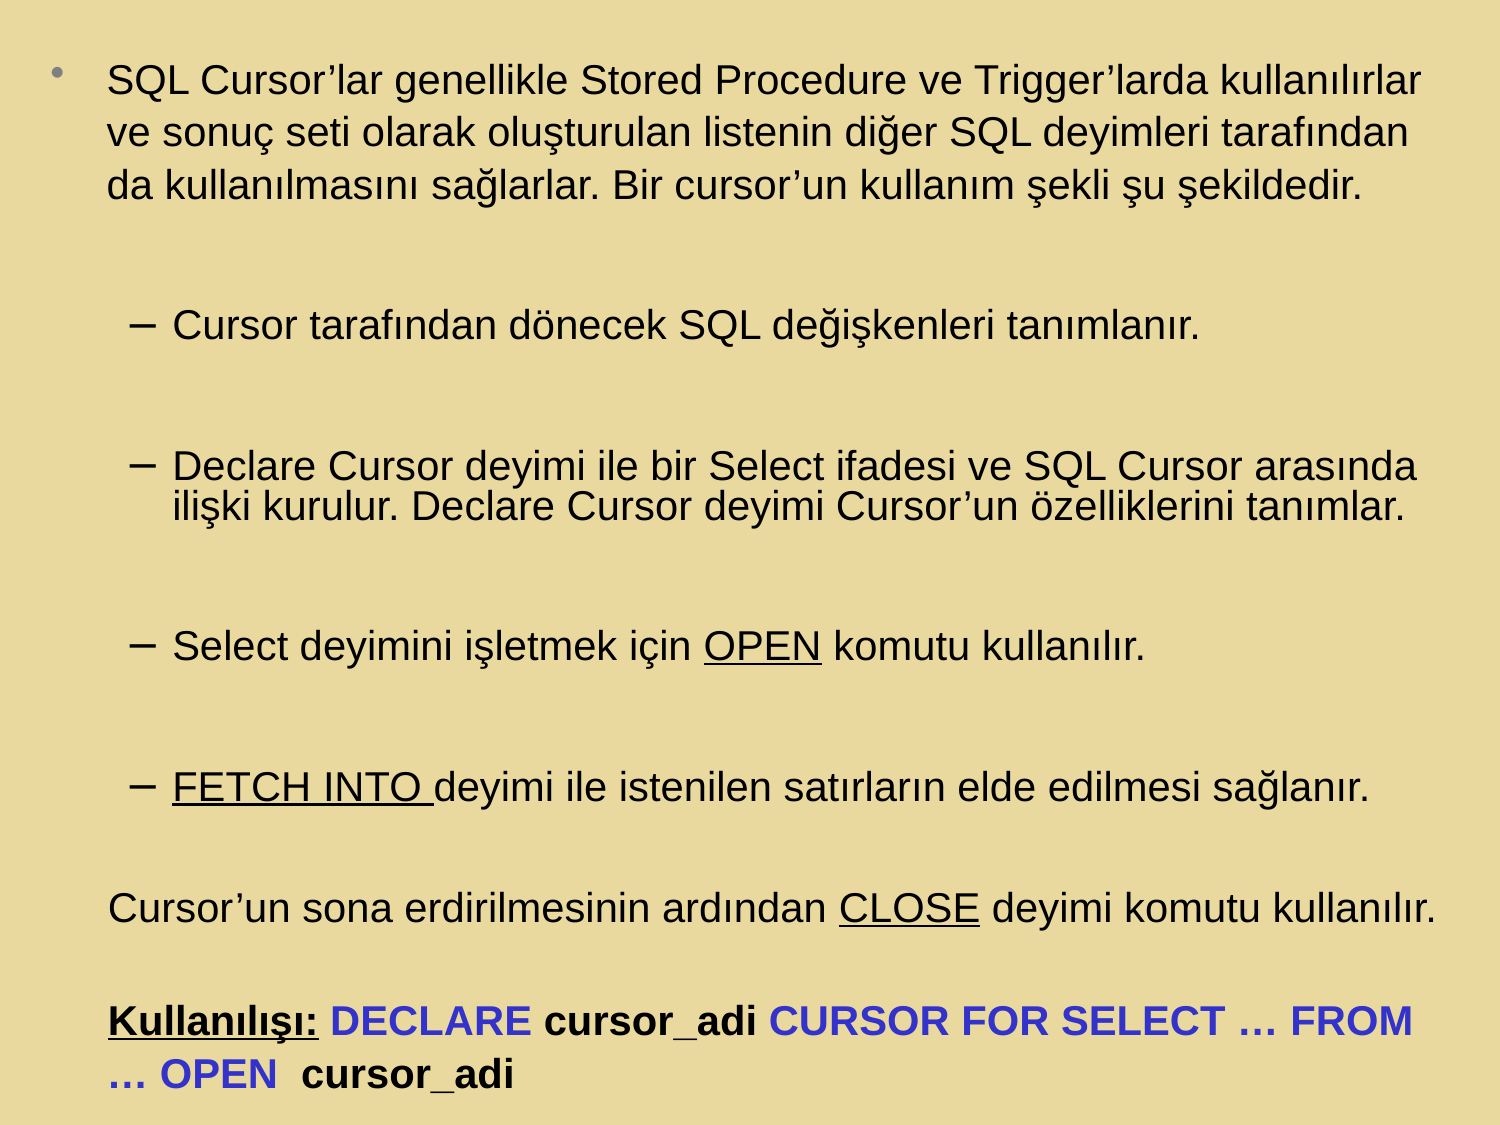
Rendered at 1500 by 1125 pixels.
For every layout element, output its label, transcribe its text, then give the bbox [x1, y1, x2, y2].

list SQL Cursor’lar genellikle Stored Procedure ve Trigger’larda kullanılırlar ve sonuç seti olarak oluşturulan listenin diğer SQL deyimleri tarafından da kullanılmasını sağlarlar. Bir cursor’un kullanım şekli şu şekildedir. Cursor tarafından dönecek SQL değişkenleri tanımlanır. Declare Cursor deyimi ile bir Select ifadesi ve SQL Cursor arasında ilişki kurulur. Declare Cursor deyimi Cursor’un özelliklerini tanımlar. Select deyimini işletmek için OPEN komutu kullanılır. FETCH INTO deyimi ile istenilen satırların elde edilmesi sağlanır. Cursor’un sona erdirilmesinin ardından CLOSE deyimi komutu kullanılır. Kullanılışı: DECLARE cursor_adi CURSOR FOR SELECT … FROM … OPEN cursor_adi FETCH[NEXT|PRİOR|FİRST|LAST|ABSOLUTE N|RELATİVE N] [35, 42, 1471, 980]
